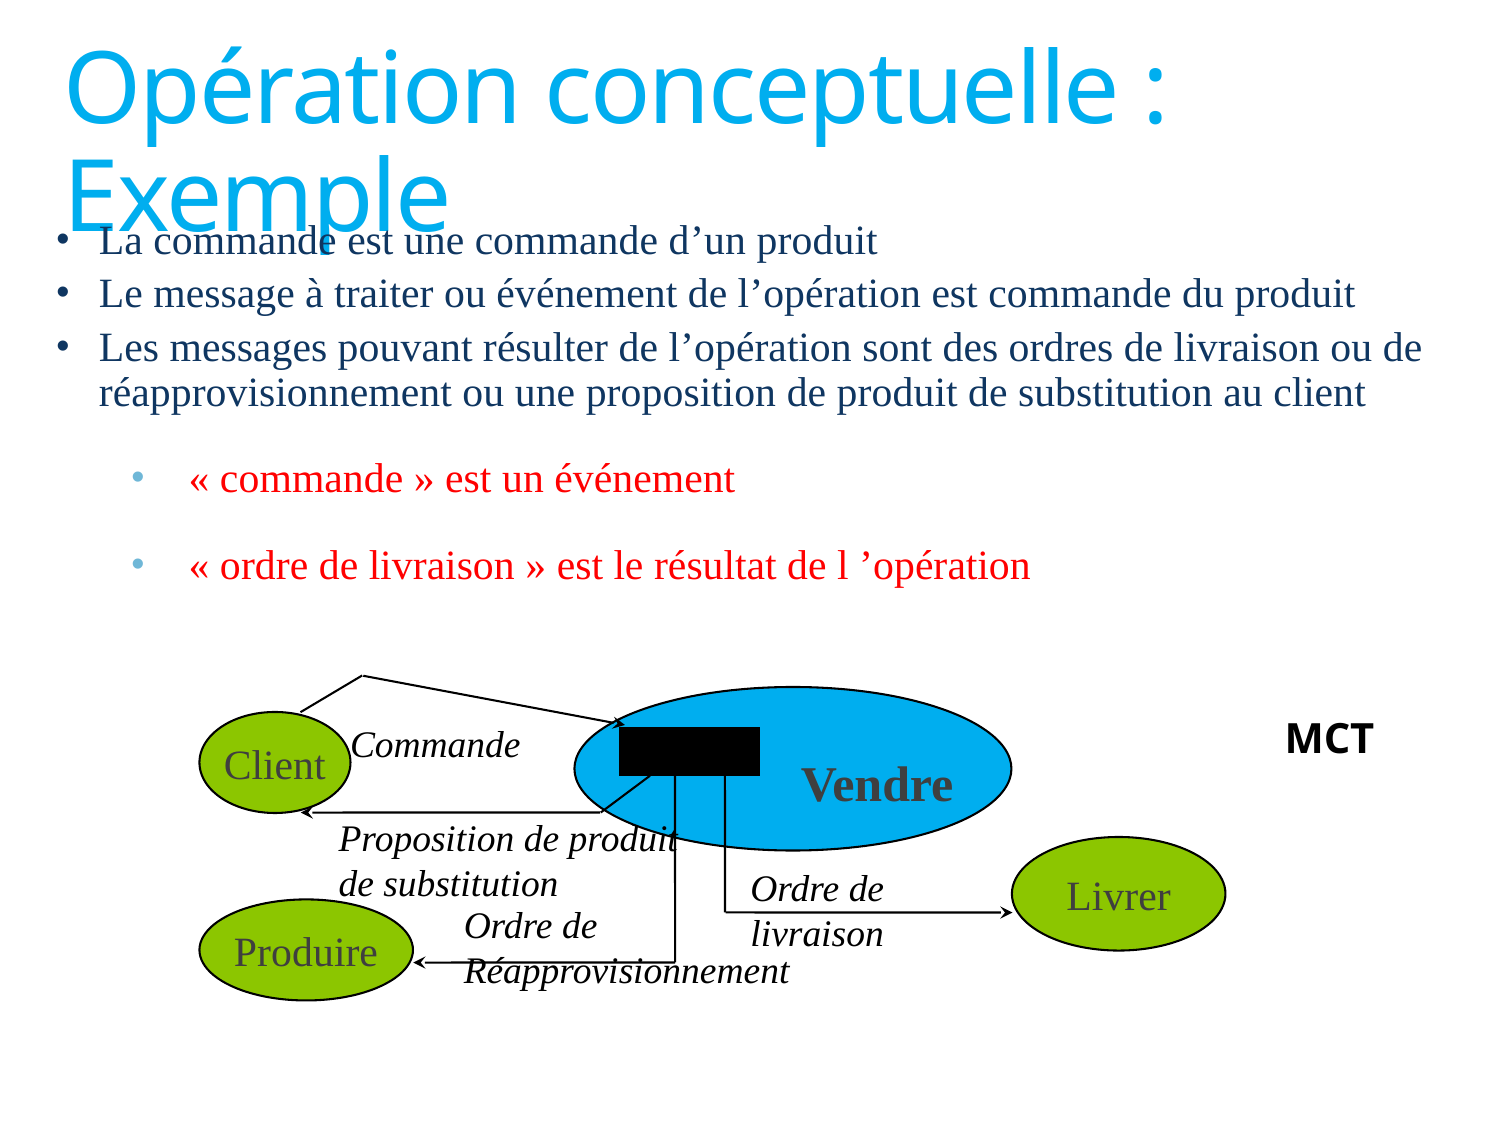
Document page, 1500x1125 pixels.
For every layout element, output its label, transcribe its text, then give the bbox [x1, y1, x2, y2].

text_box [574, 721, 675, 806]
text_box Commande [334, 712, 551, 806]
text_box MCT [1269, 704, 1459, 769]
text_box Ordre de Réapprovisionnement [448, 893, 806, 999]
title Opération conceptuelle : Exemple [63, 37, 1436, 147]
text_box [413, 956, 426, 969]
text_box [1000, 906, 1013, 919]
text_box Produire [199, 899, 413, 1001]
text_box Vendre [785, 744, 969, 820]
text_box [300, 806, 314, 819]
text_box [620, 727, 759, 775]
text_box [611, 716, 625, 729]
text_box Ordre de livraison [735, 856, 910, 962]
text_box La commande est une commande d’un produit Le message à traiter ou événement de l’opération est commande du produit Les messages pouvant résulter de l’opération sont des ordres de livraison ou de réapprovisionnement ou une proposition de produit de substitution au client « commande » est un événement « ordre de livraison » est le résultat de l ’opération [41, 210, 1500, 1085]
text_box Proposition de produit de substitution [323, 806, 704, 912]
text_box [619, 686, 1012, 851]
text_box Client [199, 711, 334, 814]
text_box Livrer [1011, 836, 1226, 951]
